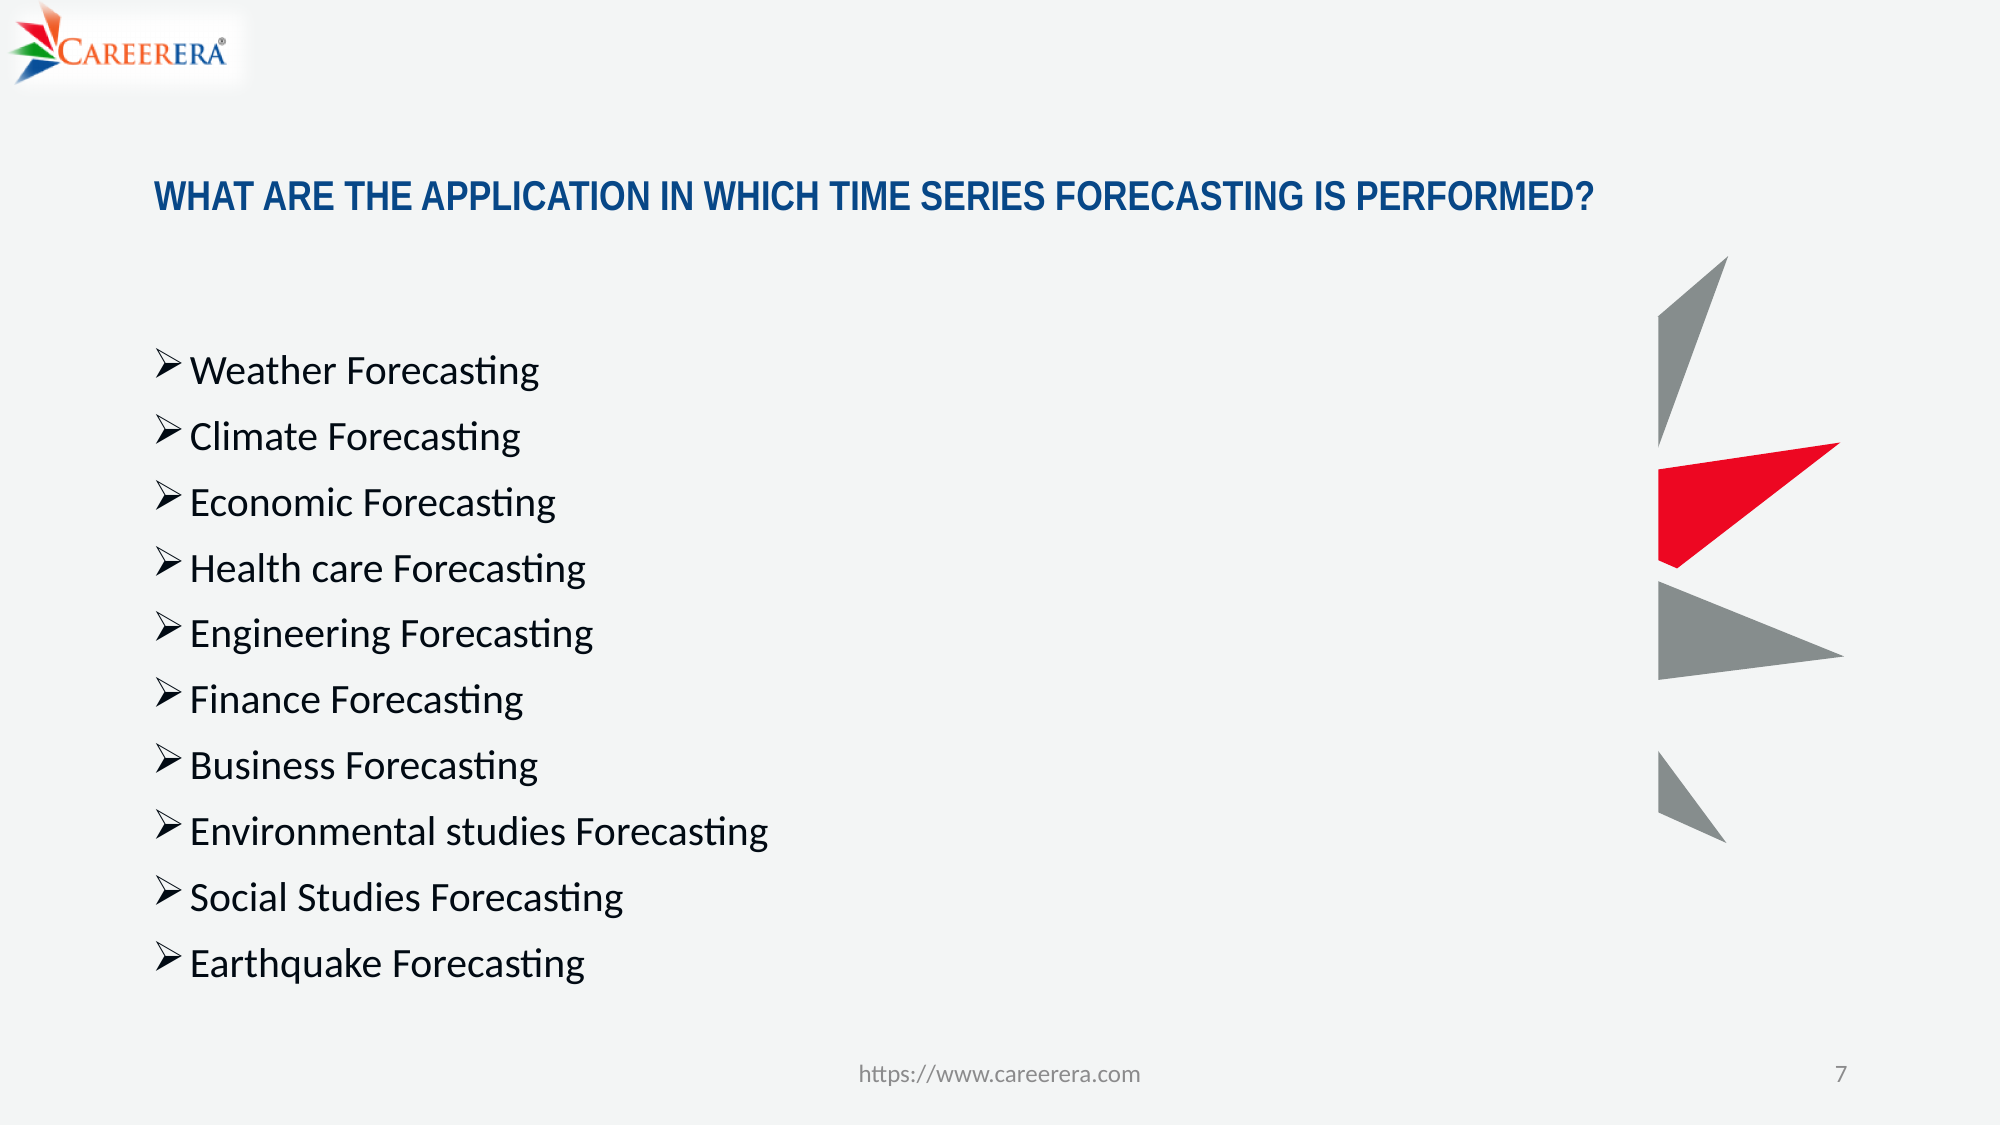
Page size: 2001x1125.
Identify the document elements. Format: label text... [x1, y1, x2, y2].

footer https://www.careerera.com [662, 1042, 1338, 1103]
picture [0, 0, 262, 104]
title WHAT ARE THE APPLICATION IN WHICH TIME SERIES FORECASTING IS PERFORMED? [133, 116, 1617, 278]
slide_number 7 [1412, 1042, 1863, 1103]
list Weather Forecasting Climate Forecasting Economic Forecasting Health care Forecasting Engineering Forecasting Finance Forecasting Business Forecasting Environmental studies Forecasting Social Studies Forecasting Earthquake Forecasting [137, 316, 1622, 1018]
